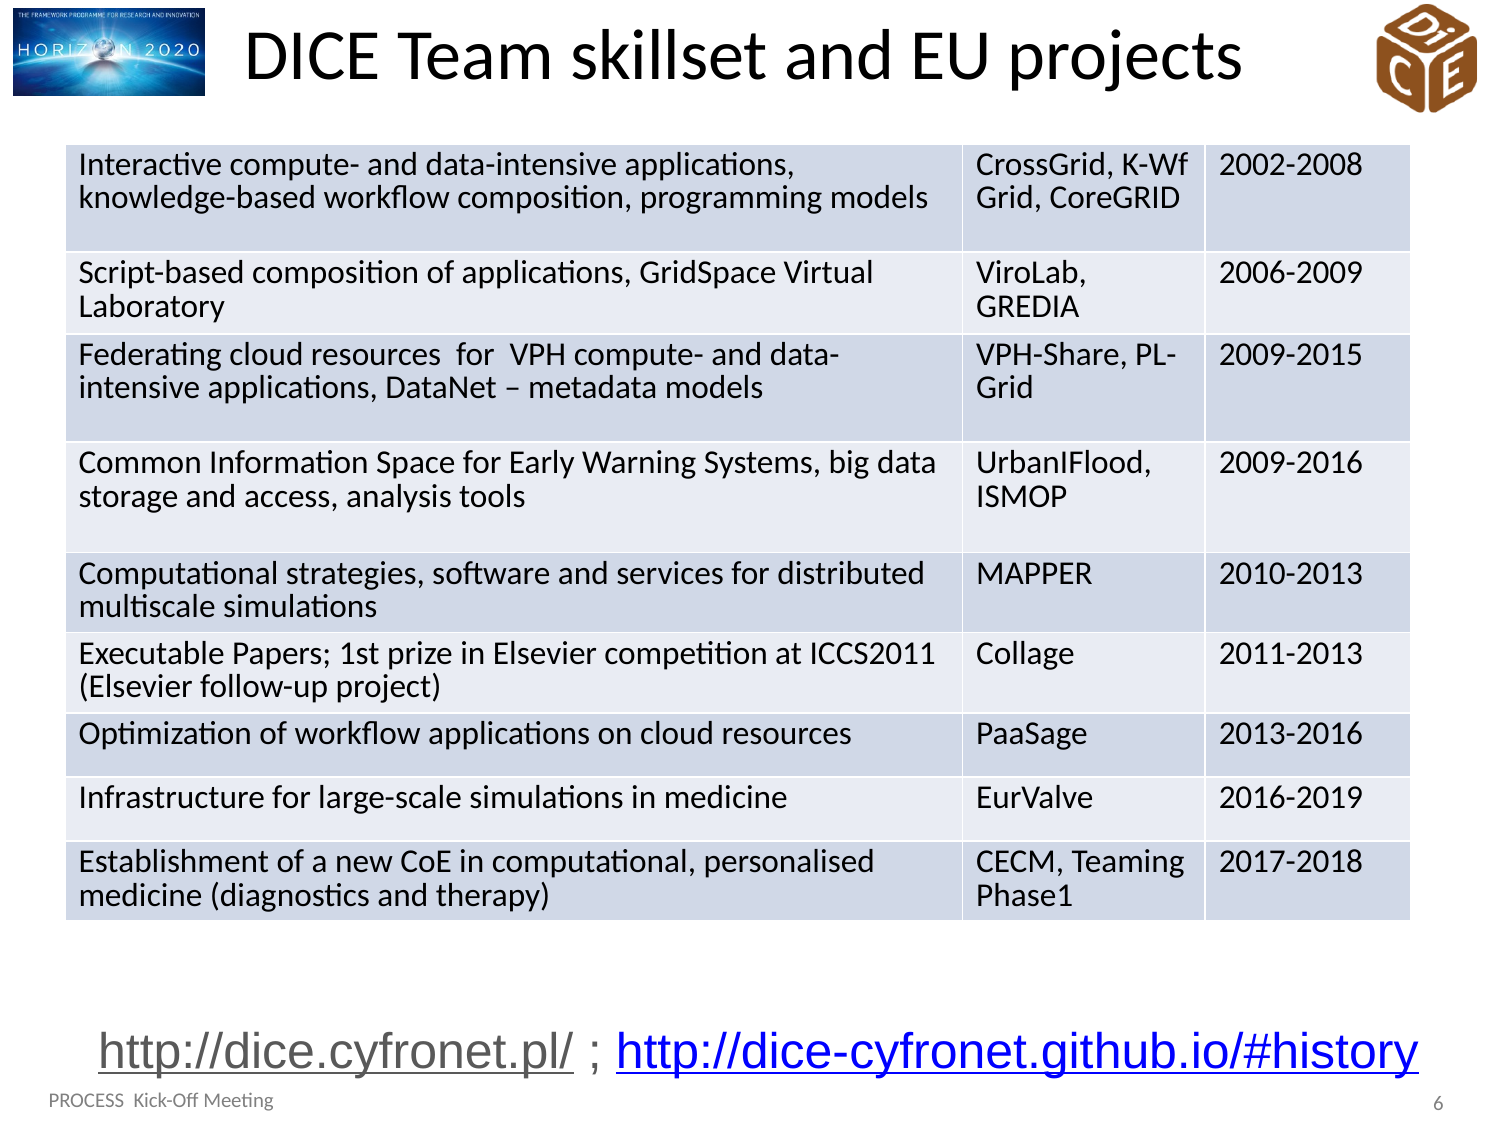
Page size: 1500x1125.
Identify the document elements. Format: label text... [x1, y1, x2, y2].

table_cell 2011-2013 [1206, 633, 1410, 712]
table_cell Infrastructure for large-scale simulations in medicine [66, 778, 962, 840]
table_cell PaaSage [963, 714, 1204, 776]
table_header Interactive compute- and data-intensive applications, knowledge-based workflow composition, programming models [66, 145, 962, 251]
table_cell 2016-2019 [1206, 778, 1410, 840]
picture [13, 8, 205, 96]
table_cell UrbanIFlood, ISMOP [963, 443, 1204, 552]
table_cell ViroLab, GREDIA [963, 253, 1204, 333]
table_cell 2017-2018 [1206, 842, 1410, 920]
table_cell MAPPER [963, 553, 1204, 632]
table_cell Script-based composition of applications, GridSpace Virtual Laboratory [66, 253, 962, 333]
table_cell 2010-2013 [1206, 553, 1410, 632]
table_header CrossGrid, K-Wf Grid, CoreGRID [963, 145, 1204, 251]
table_cell Common Information Space for Early Warning Systems, big data storage and access, analysis tools [66, 443, 962, 552]
table_cell Collage [963, 633, 1204, 712]
title DICE Team skillset and EU projects [212, 0, 1294, 102]
text_box http://dice.cyfronet.pl/ ; http://dice-cyfronet.github.io/#history [41, 1011, 1466, 1087]
table_cell Optimization of workflow applications on cloud resources [66, 714, 962, 776]
table_cell EurValve [963, 778, 1204, 840]
table_cell Federating cloud resources for VPH compute- and data-intensive applications, DataNet – metadata models [66, 335, 962, 441]
table_cell Establishment of a new CoE in computational, personalised medicine (diagnostics and therapy) [66, 842, 962, 920]
table_header 2002-2008 [1206, 145, 1410, 251]
table_cell VPH-Share, PL-Grid [963, 335, 1204, 441]
table_cell 2013-2016 [1206, 714, 1410, 776]
table_cell 2006-2009 [1206, 253, 1410, 333]
table_cell Executable Papers; 1st prize in Elsevier competition at ICCS2011 (Elsevier follow-up project) [66, 633, 962, 712]
table_cell 2009-2015 [1206, 335, 1410, 441]
table_cell CECM, Teaming Phase1 [963, 842, 1204, 920]
picture [1363, 0, 1491, 122]
table_cell 2009-2016 [1206, 443, 1410, 552]
table_cell Computational strategies, software and services for distributed multiscale simulations [66, 553, 962, 632]
